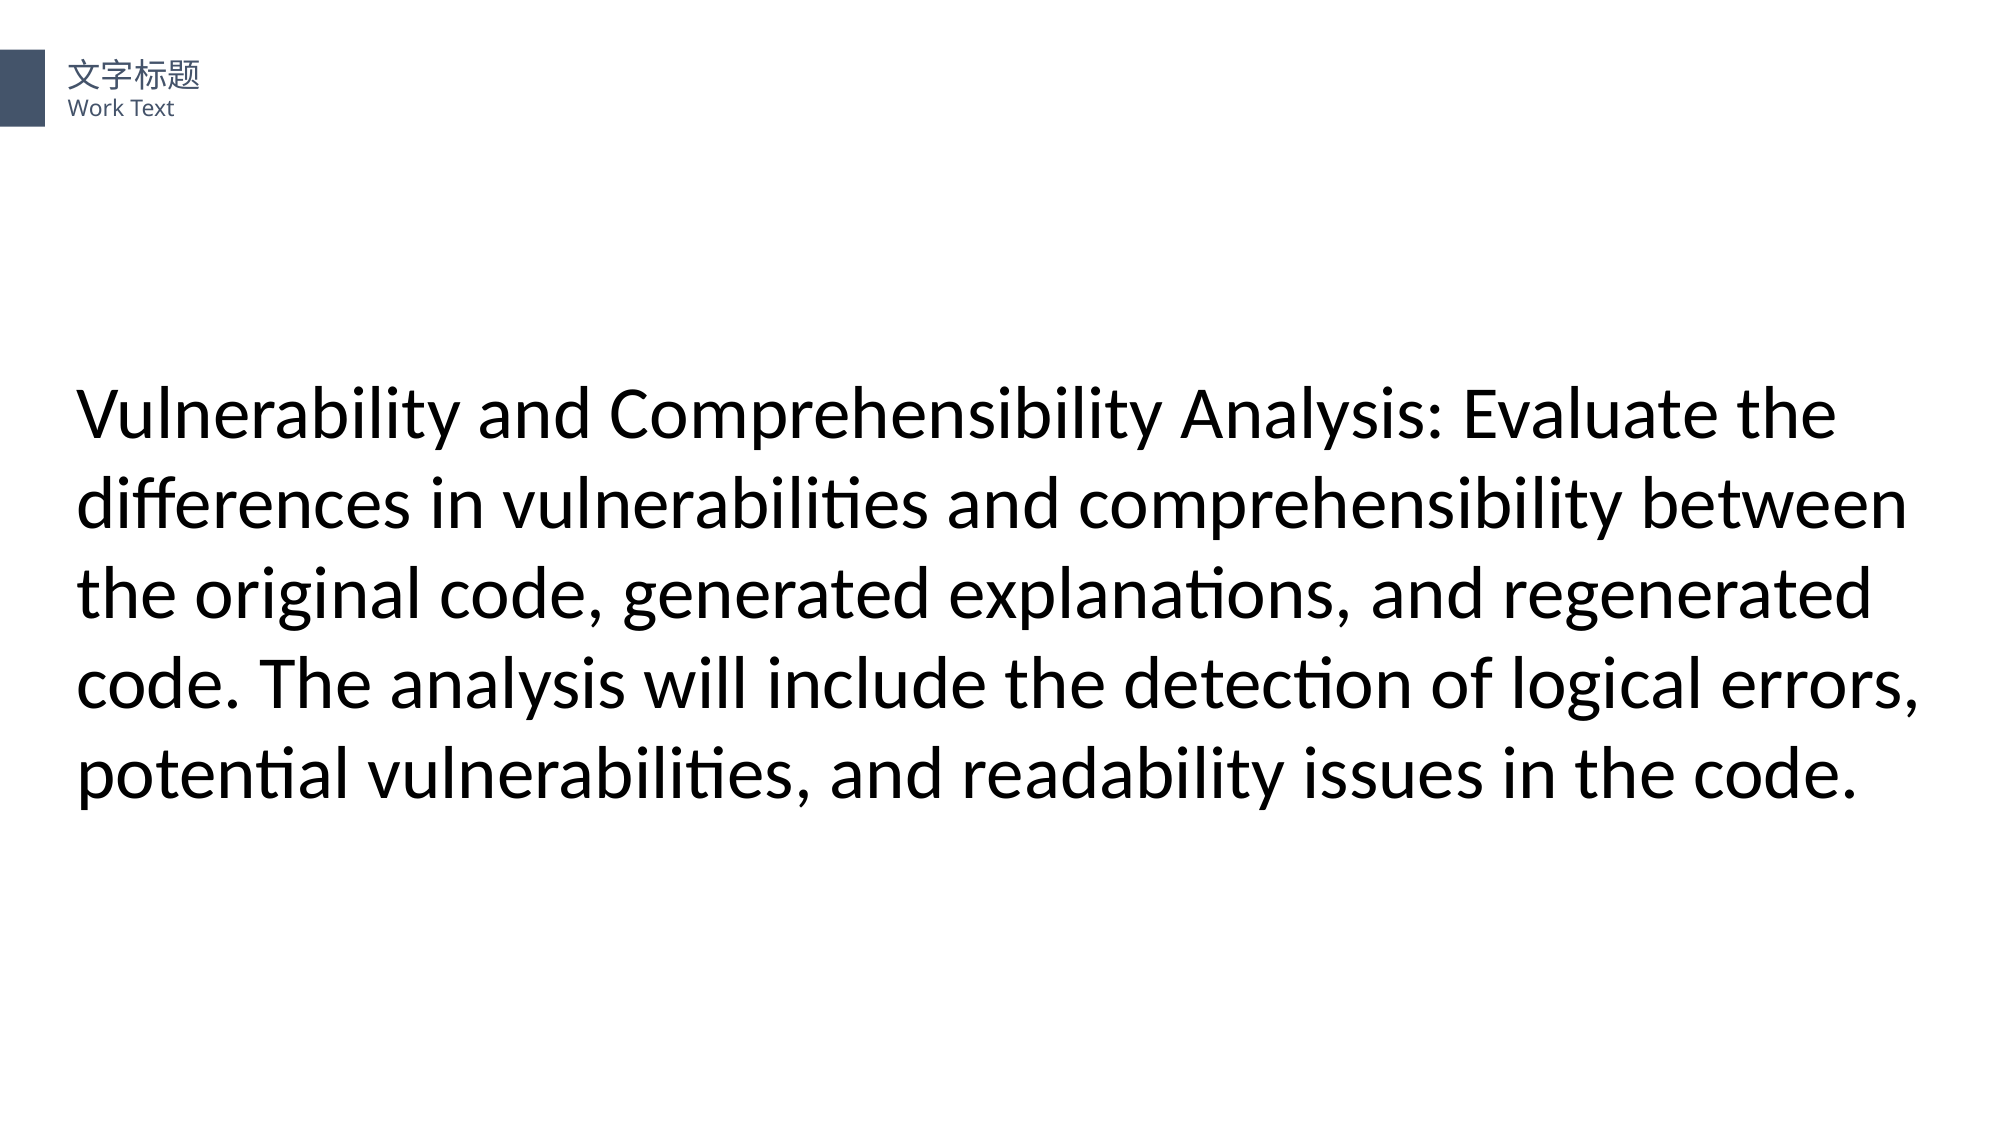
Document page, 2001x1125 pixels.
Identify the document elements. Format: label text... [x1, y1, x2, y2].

text_box Vulnerability and Comprehensibility Analysis: Evaluate the differences in vulnerabilities and comprehensibility between the original code, generated explanations, and regenerated code. The analysis will include the detection of logical errors, potential vulnerabilities, and readability issues in the code. [61, 355, 1939, 821]
